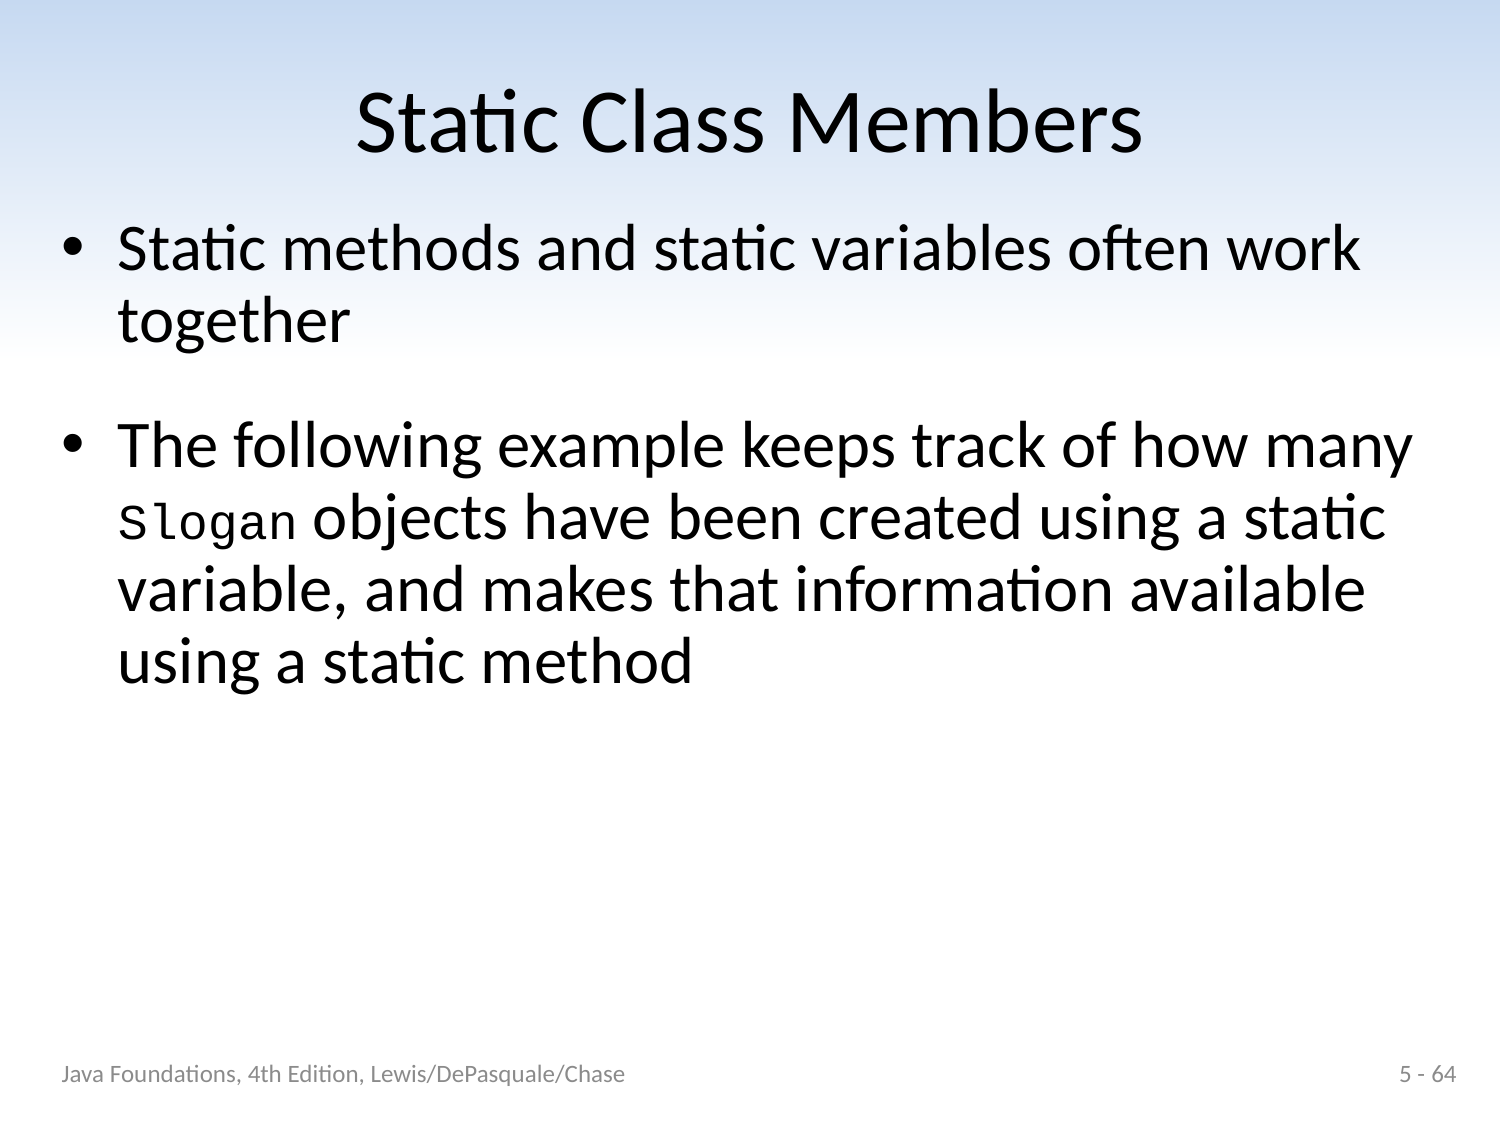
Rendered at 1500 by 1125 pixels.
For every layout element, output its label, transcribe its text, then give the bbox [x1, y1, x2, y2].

title Static Class Members [28, 45, 1473, 186]
list Static methods and static variables often work together The following example keeps track of how many Slogan objects have been created using a static variable, and makes that information available using a static method [46, 205, 1473, 1043]
footer Java Foundations, 4th Edition, Lewis/DePasquale/Chase [46, 1042, 1121, 1103]
slide_number 5 - 64 [1121, 1042, 1472, 1103]
